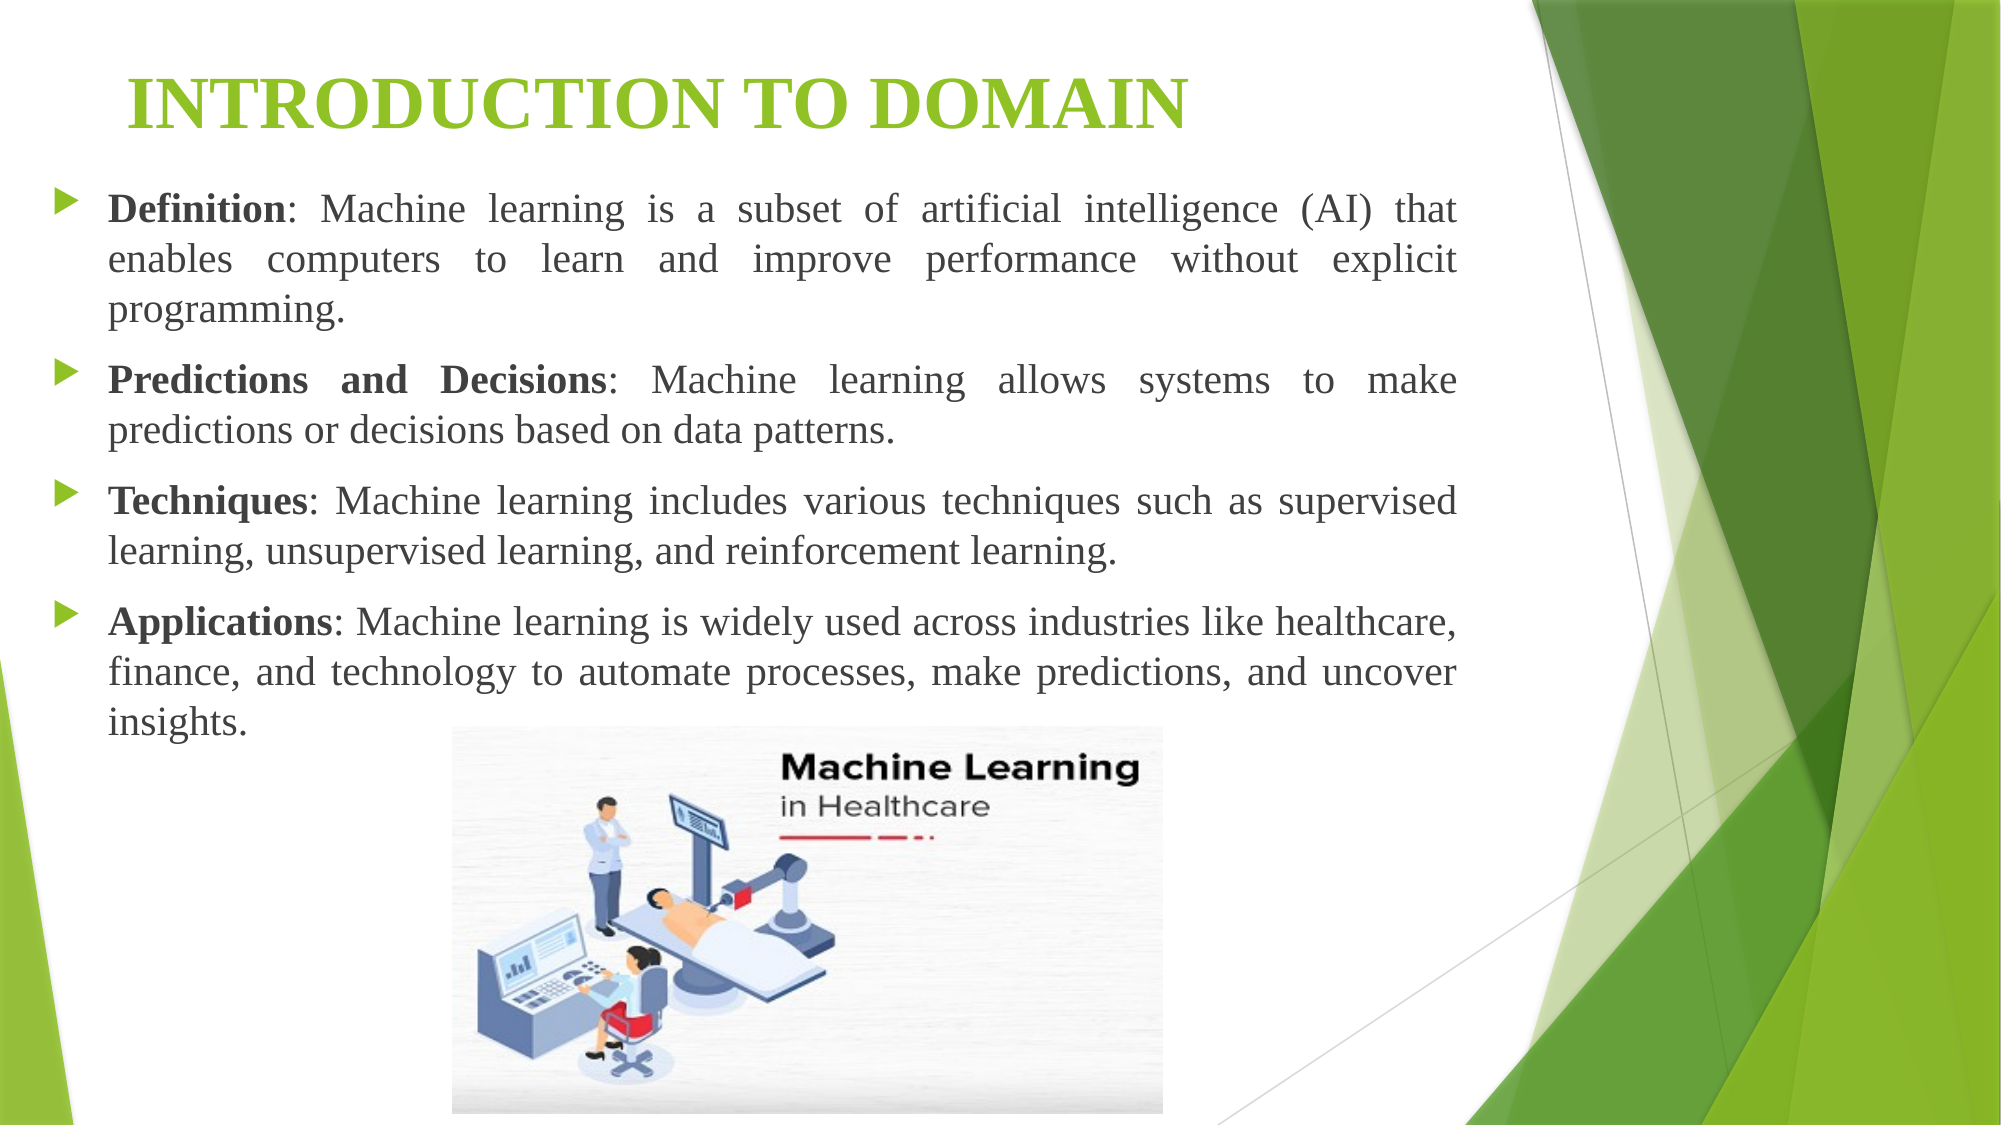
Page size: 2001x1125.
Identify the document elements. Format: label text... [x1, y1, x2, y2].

title INTRODUCTION TO DOMAIN [111, 46, 1522, 174]
picture [451, 725, 1163, 1115]
list Definition: Machine learning is a subset of artificial intelligence (AI) that enables computers to learn and improve performance without explicit programming. Predictions and Decisions: Machine learning allows systems to make predictions or decisions based on data patterns. Techniques: Machine learning includes various techniques such as supervised learning, unsupervised learning, and reinforcement learning. Applications: Machine learning is widely used across industries like healthcare, finance, and technology to automate processes, make predictions, and uncover insights. [36, 173, 1474, 1125]
